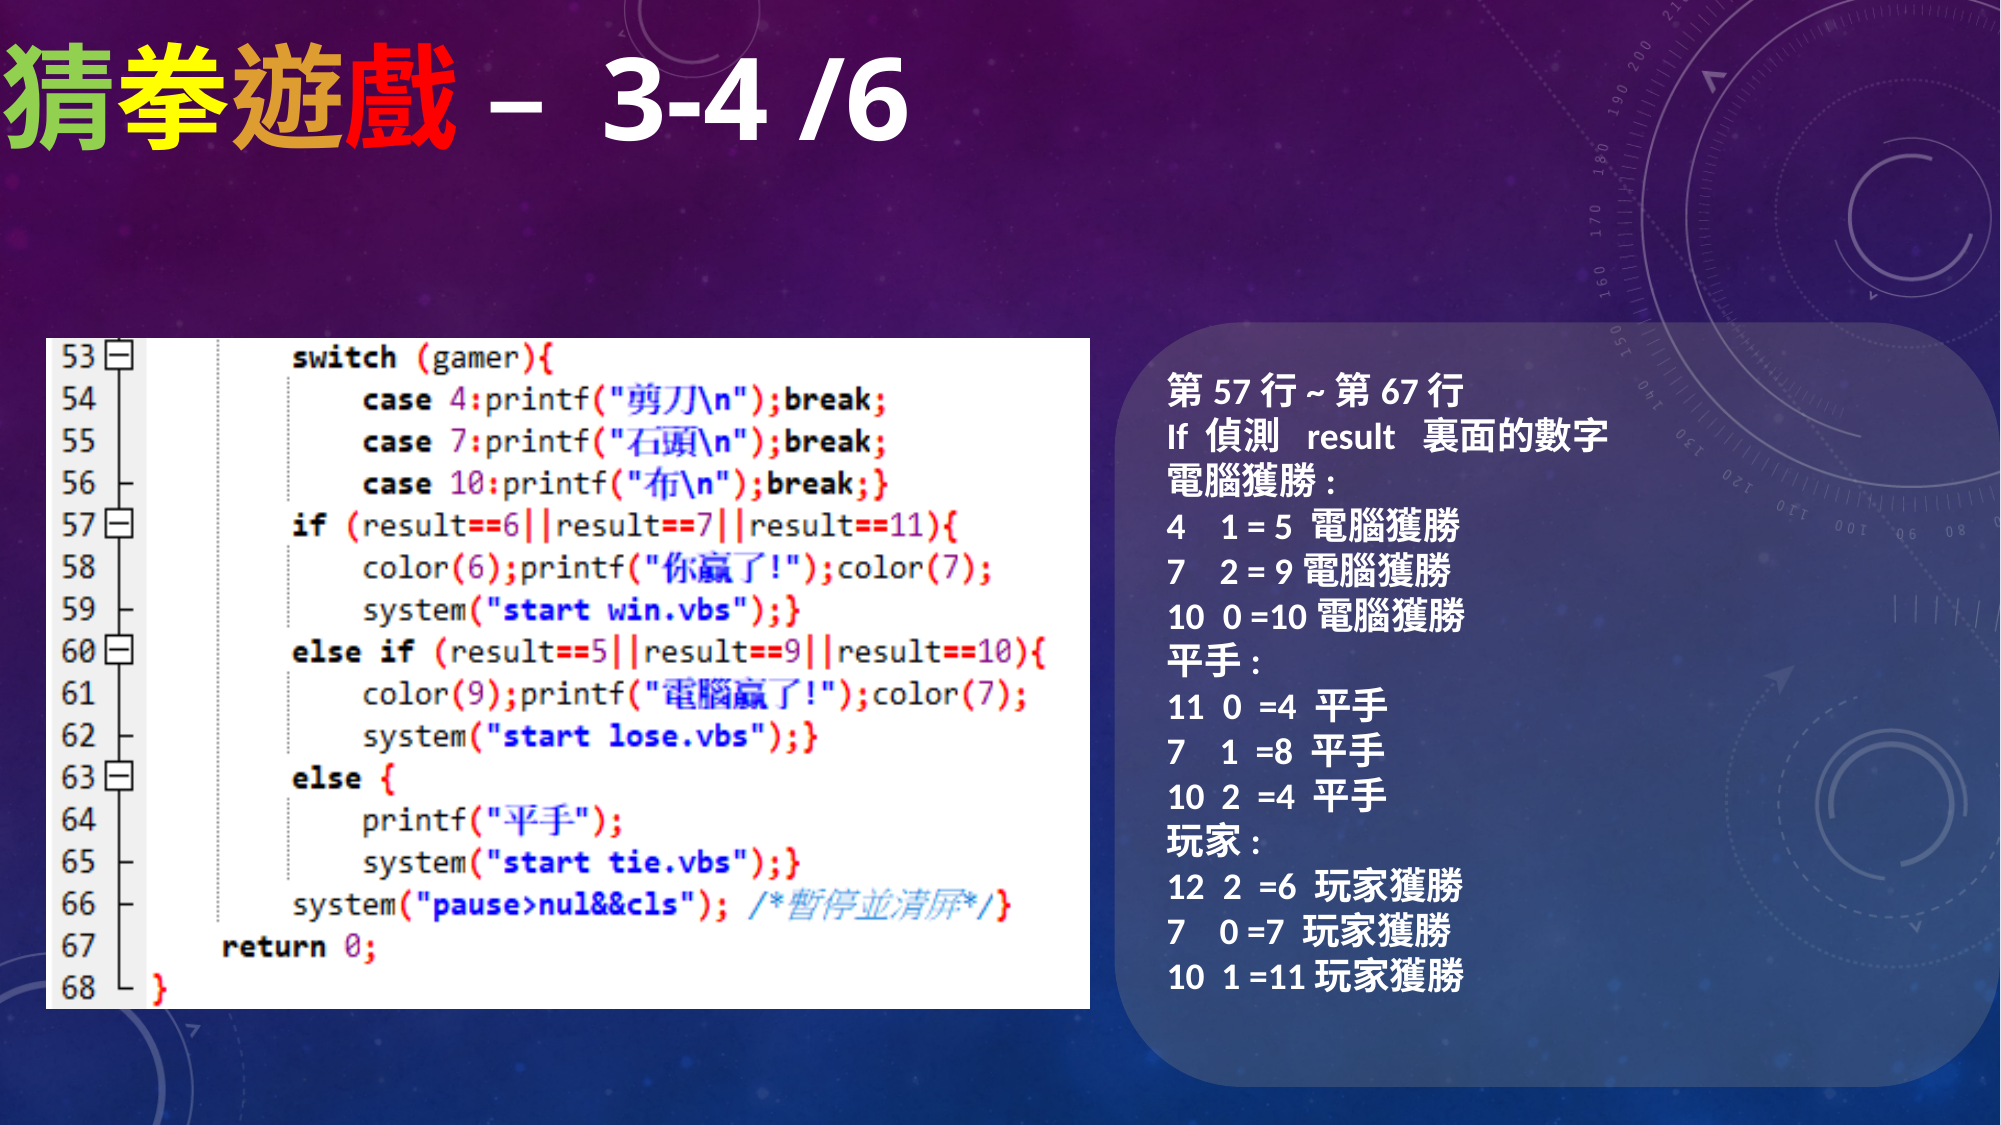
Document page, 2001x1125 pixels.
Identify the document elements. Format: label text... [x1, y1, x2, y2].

title 猜拳遊戲 – 3-4 /6 [0, 0, 1137, 190]
text_box 第57行~第67行 If 偵測 result 裏面的數字 電腦獲勝: 4 1 = 5 電腦獲勝 7 2 = 9電腦獲勝 0 =10電腦獲勝 平手: 0 =4 平手 7 1 =8 平手 10 2 =4 平手 玩家: 2 =6 玩家獲勝 7 0 =7 玩家獲勝 10 1 =11玩家獲勝 [1114, 322, 2000, 1087]
picture [0, 0, 2001, 1125]
